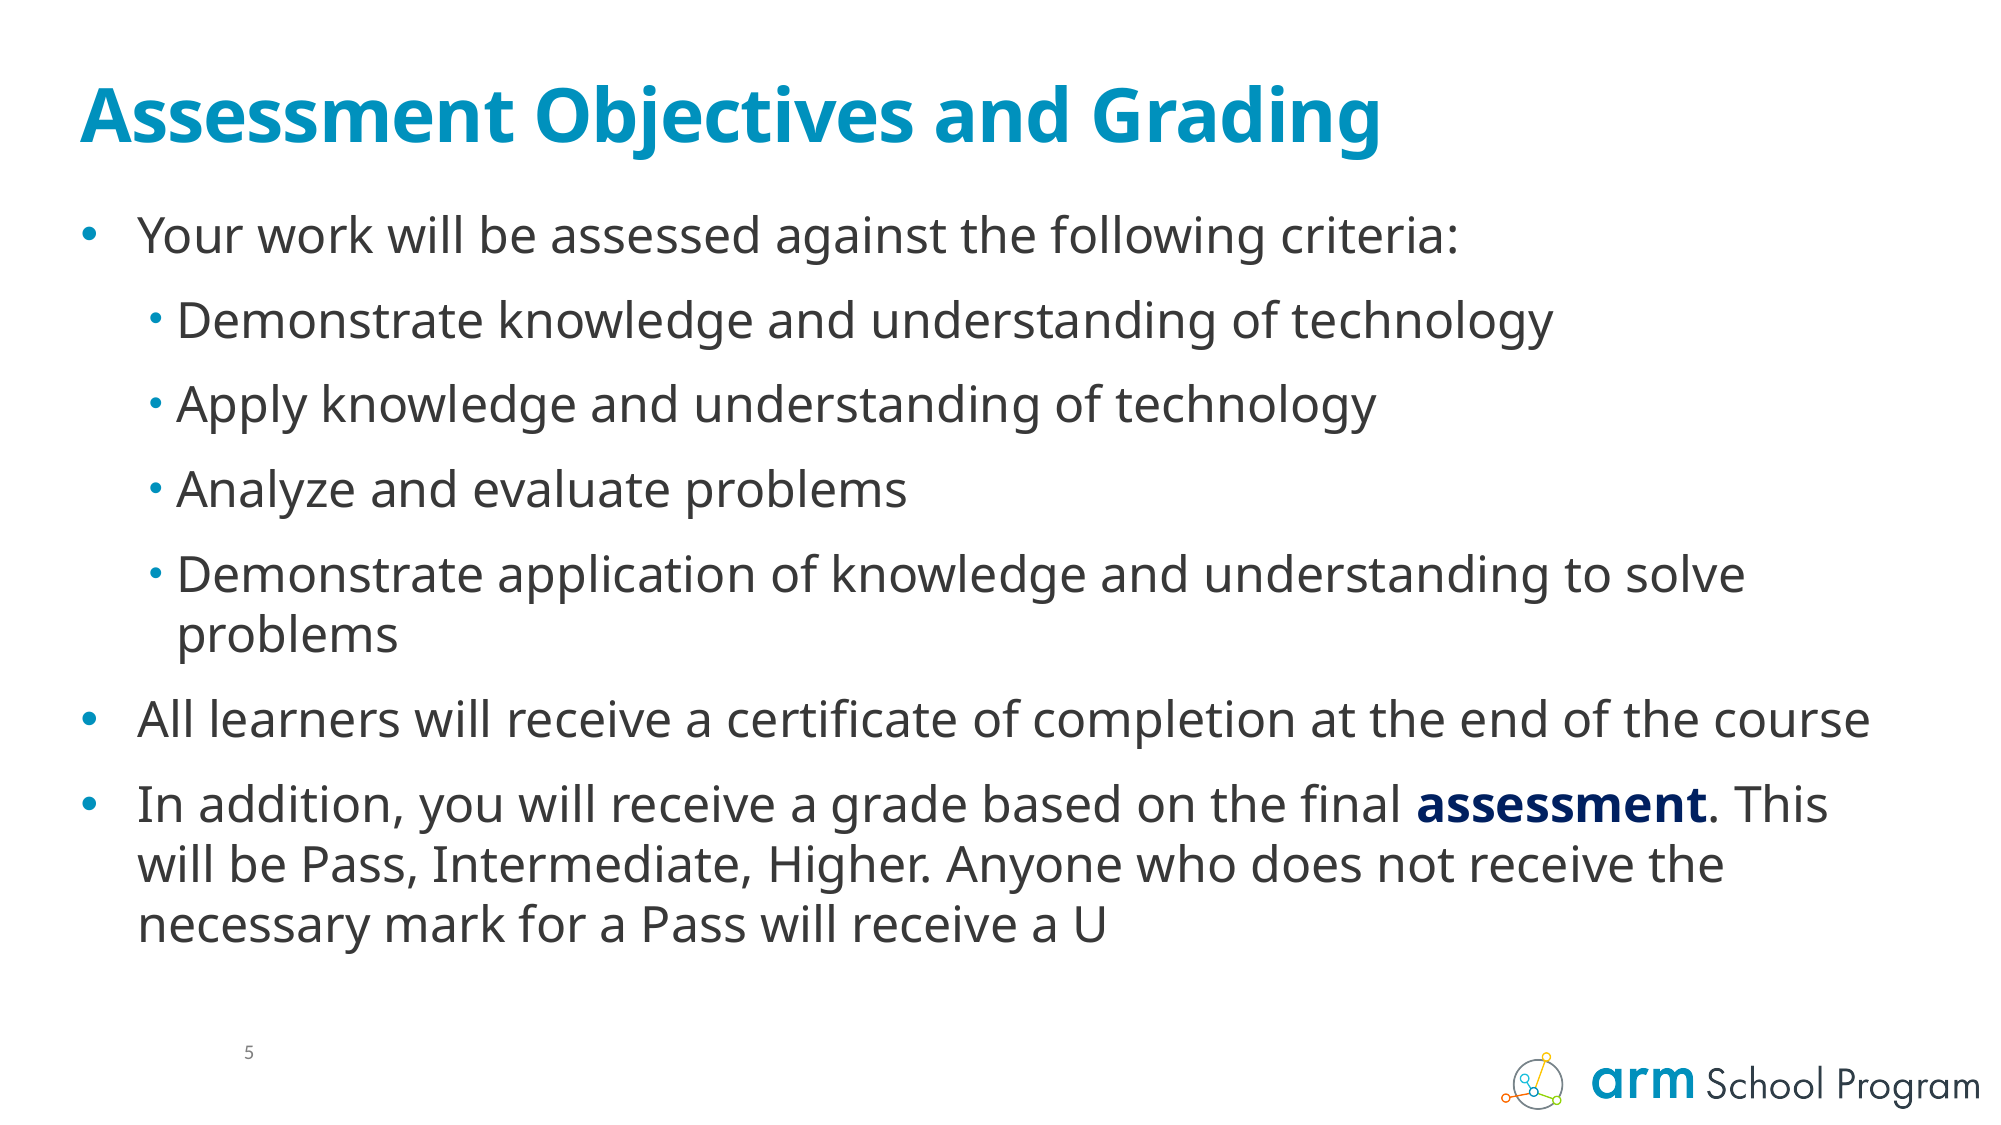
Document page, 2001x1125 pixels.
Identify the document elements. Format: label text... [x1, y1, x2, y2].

list Your work will be assessed against the following criteria: Demonstrate knowledge and understanding of technology Apply knowledge and understanding of technology Analyze and evaluate problems Demonstrate application of knowledge and understanding to solve problems All learners will receive a certificate of completion at the end of the course In addition, you will receive a grade based on the final assessment. This will be Pass, Intermediate, Higher. Anyone who does not receive the necessary mark for a Pass will receive a U [80, 203, 1915, 957]
title Assessment Objectives and Grading [80, 48, 1915, 158]
picture [1501, 1052, 1979, 1110]
